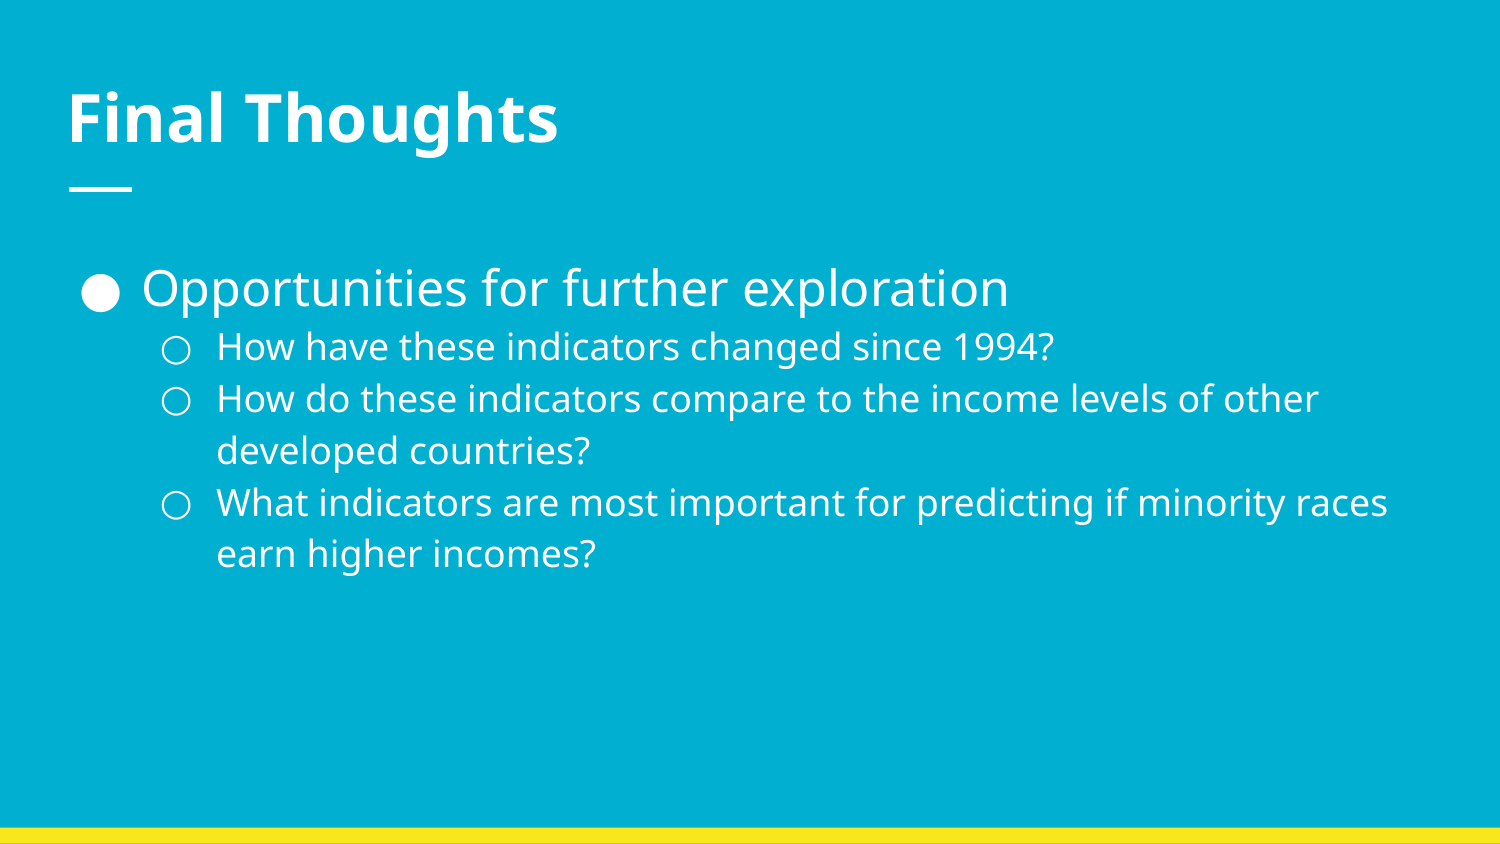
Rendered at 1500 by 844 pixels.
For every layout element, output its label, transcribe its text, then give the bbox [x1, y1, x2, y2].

title Final Thoughts [51, 61, 1449, 167]
list Opportunities for further exploration How have these indicators changed since 1994? How do these indicators compare to the income levels of other developed countries? What indicators are most important for predicting if minority races earn higher incomes? [51, 232, 1449, 750]
